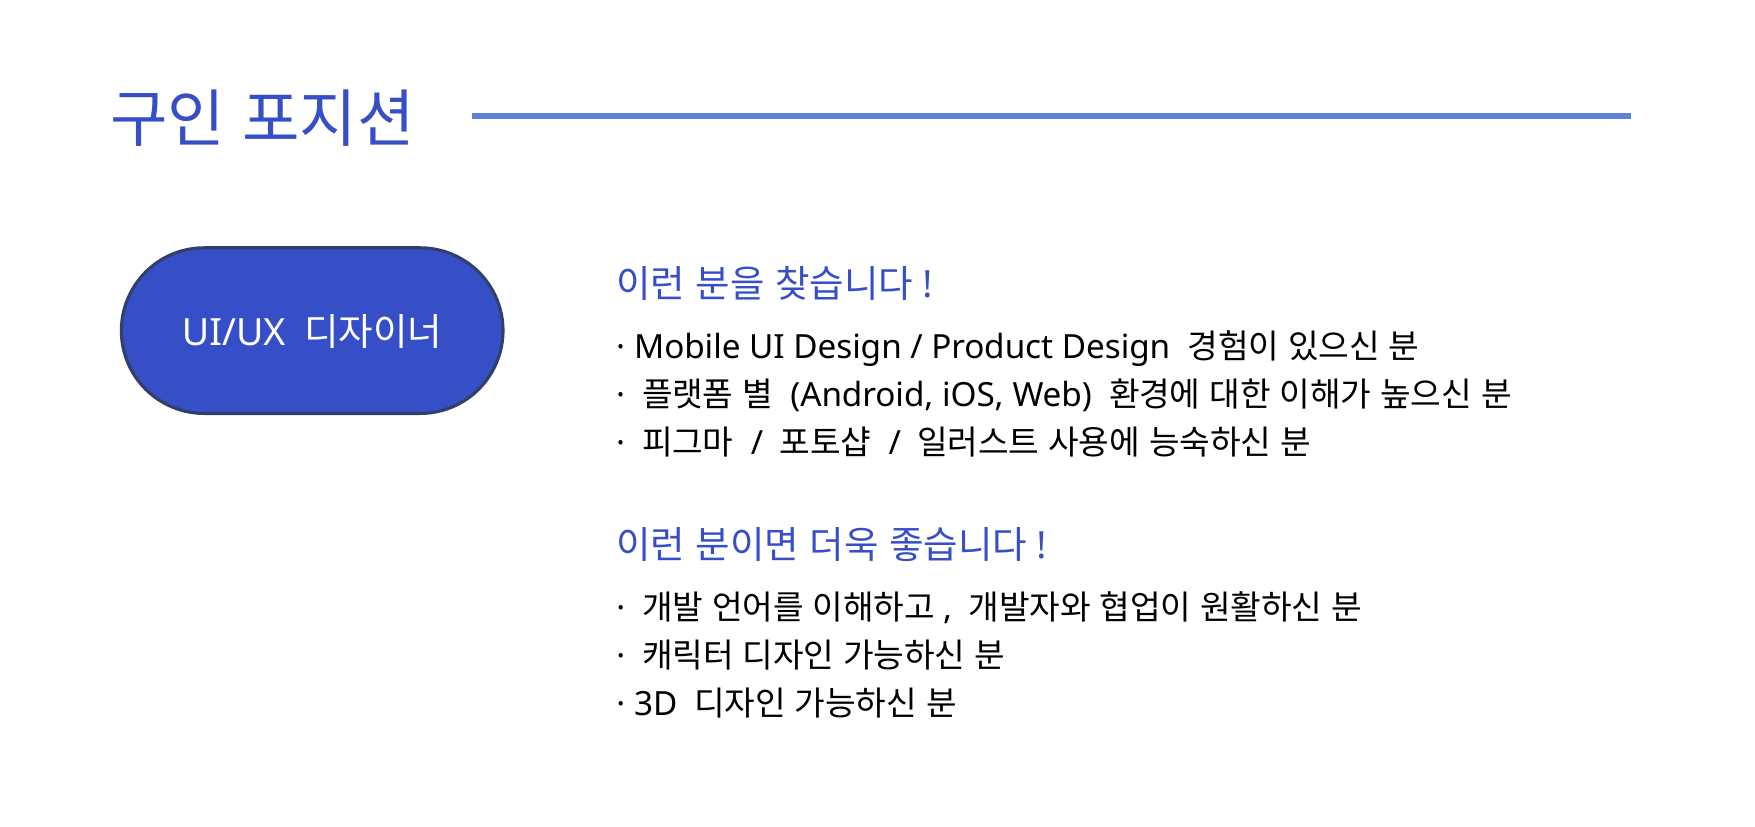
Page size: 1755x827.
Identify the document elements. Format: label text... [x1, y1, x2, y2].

text_box UI/UX 디자이너 [119, 246, 505, 416]
text_box 구인 포지션 [95, 71, 529, 161]
text_box · 개발 언어를 이해하고, 개발자와 협업이 원활하신 분 · 캐릭터 디자인 가능하신 분 · 3D 디자인 가능하신 분 [601, 525, 1631, 730]
text_box · Mobile UI Design / Product Design 경험이 있으신 분 · 플랫폼 별 (Android, iOS, Web) 환경에 대한 이해가 높으신 분 · 피그마 / 포토샵 / 일러스트 사용에 능숙하신 분 [601, 264, 1675, 469]
text_box 이런 분을 찾습니다! [601, 247, 1153, 312]
text_box 이런 분이면 더욱 좋습니다! [601, 508, 1153, 574]
